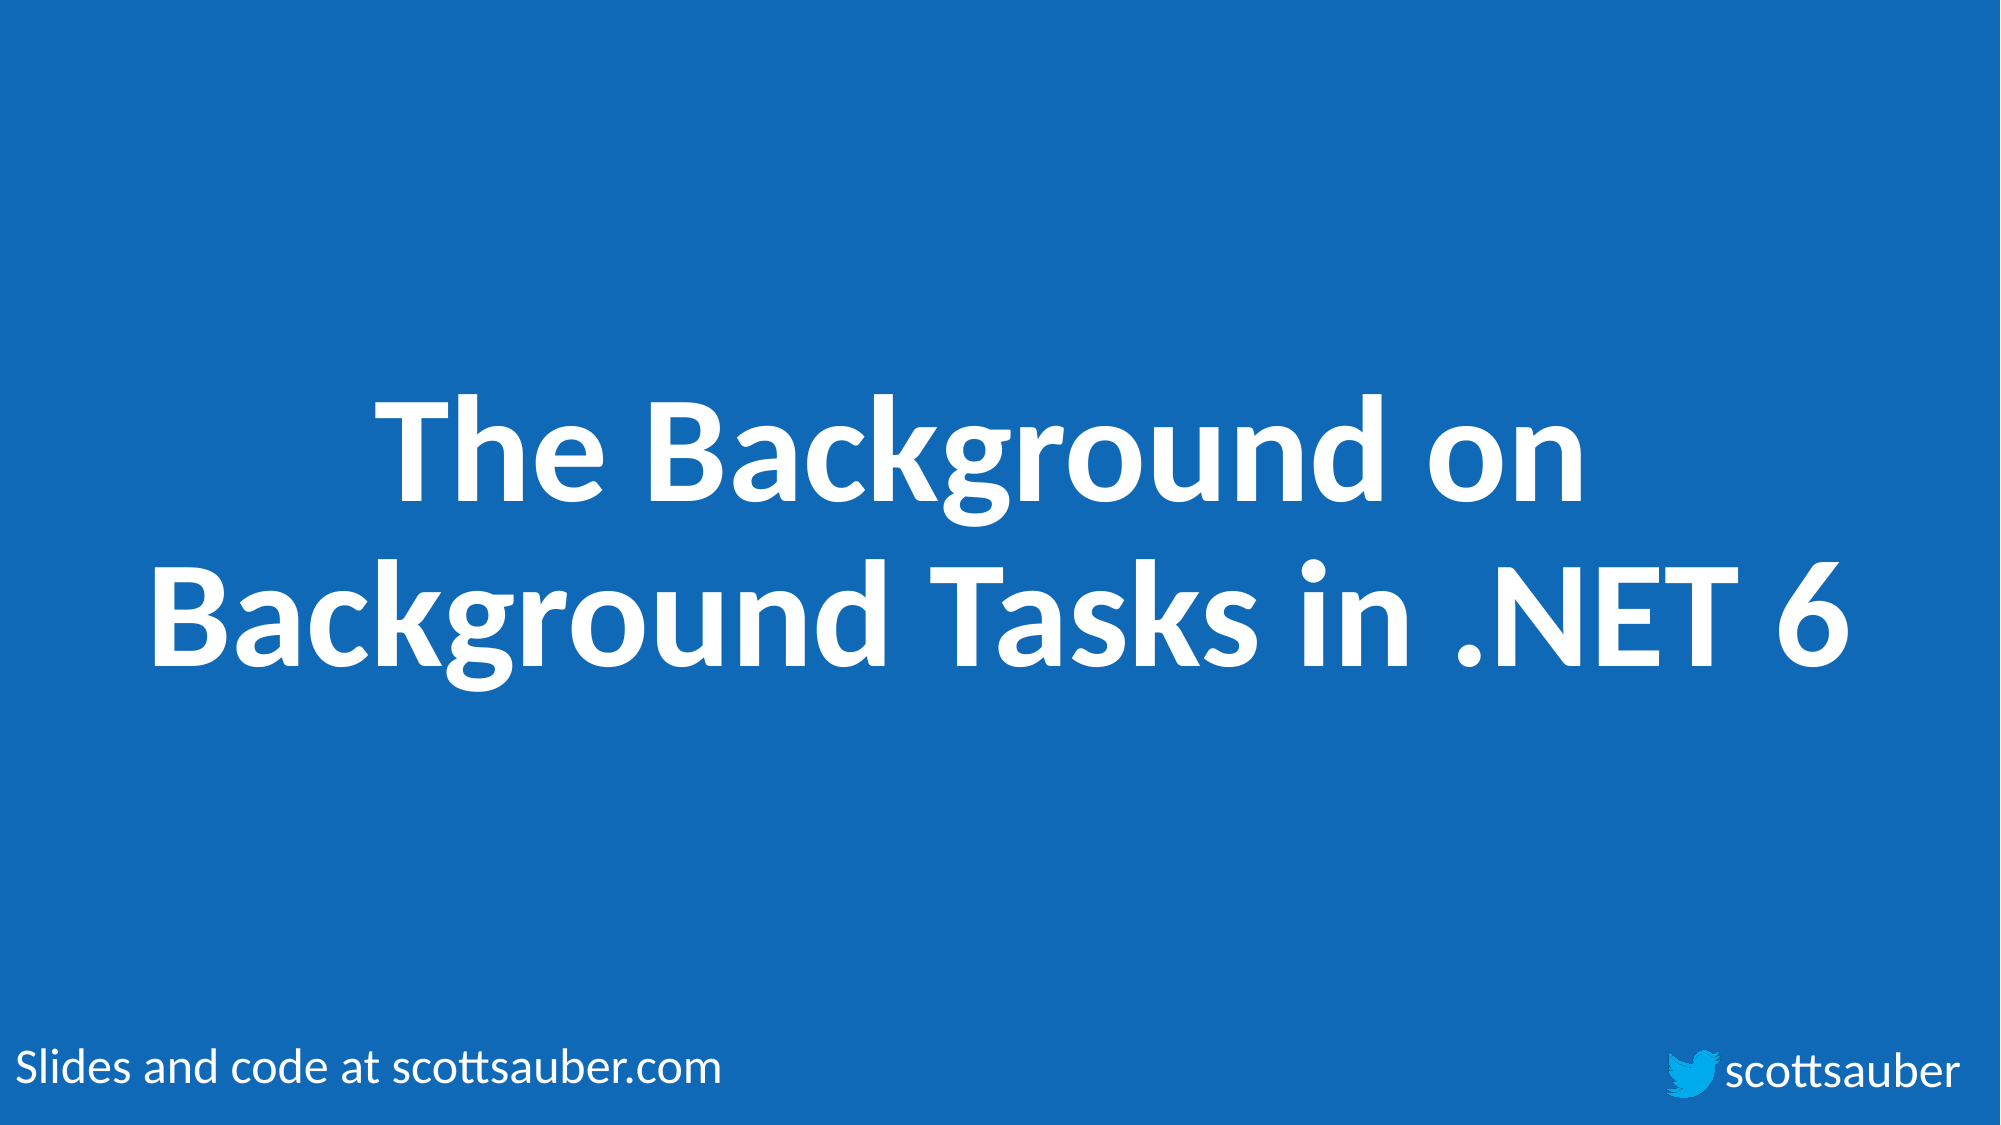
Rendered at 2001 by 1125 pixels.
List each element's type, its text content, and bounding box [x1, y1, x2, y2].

subtitle Slides and code at scottsauber.com [0, 1032, 2000, 1119]
title The Background on Background Tasks in .NET 6 [0, 362, 2000, 708]
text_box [1666, 1036, 2000, 1115]
